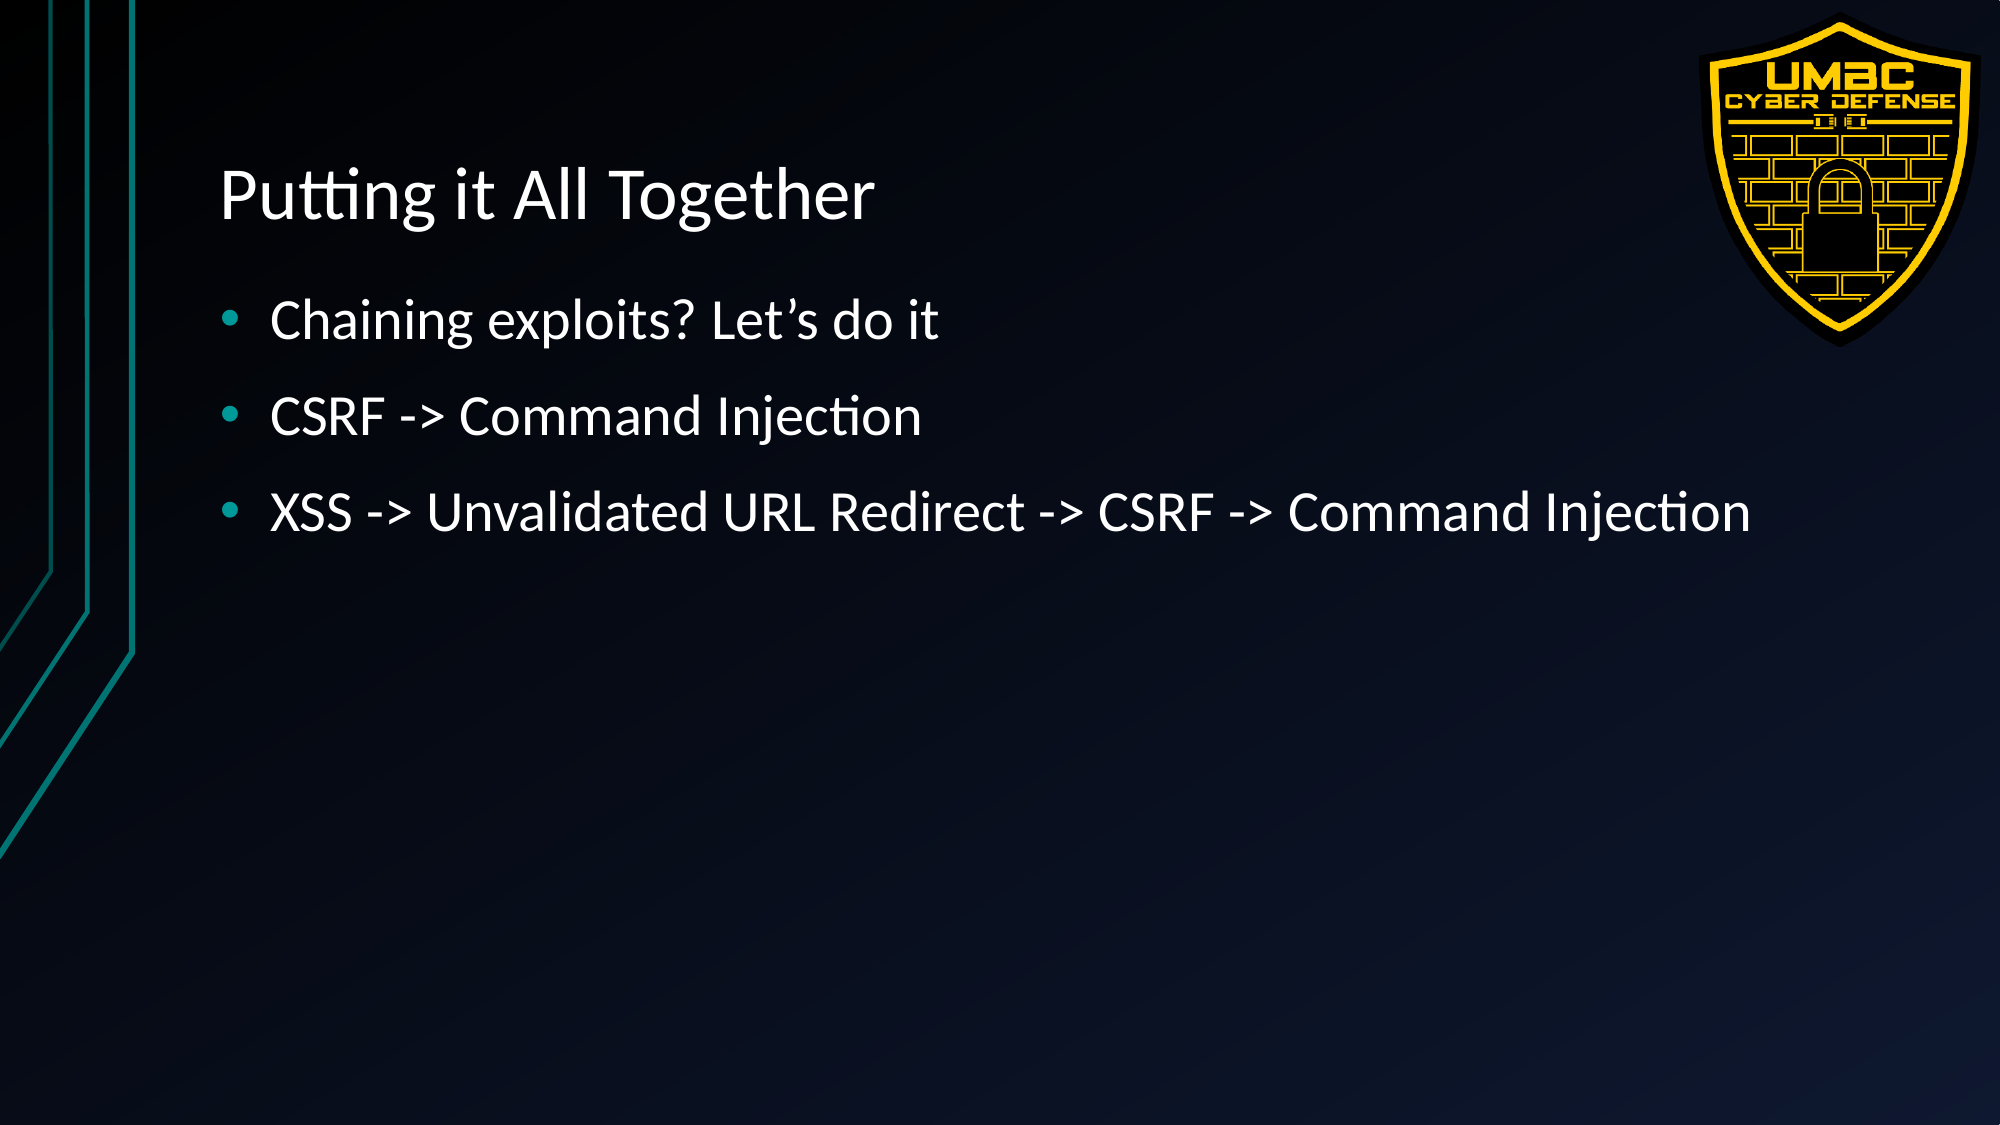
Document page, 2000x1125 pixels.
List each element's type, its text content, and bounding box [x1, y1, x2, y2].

title Putting it All Together [199, 45, 1696, 246]
picture [1699, 12, 1981, 347]
list Chaining exploits? Let’s do it CSRF -> Command Injection XSS -> Unvalidated URL Redirect -> CSRF -> Command Injection [199, 279, 1900, 1012]
